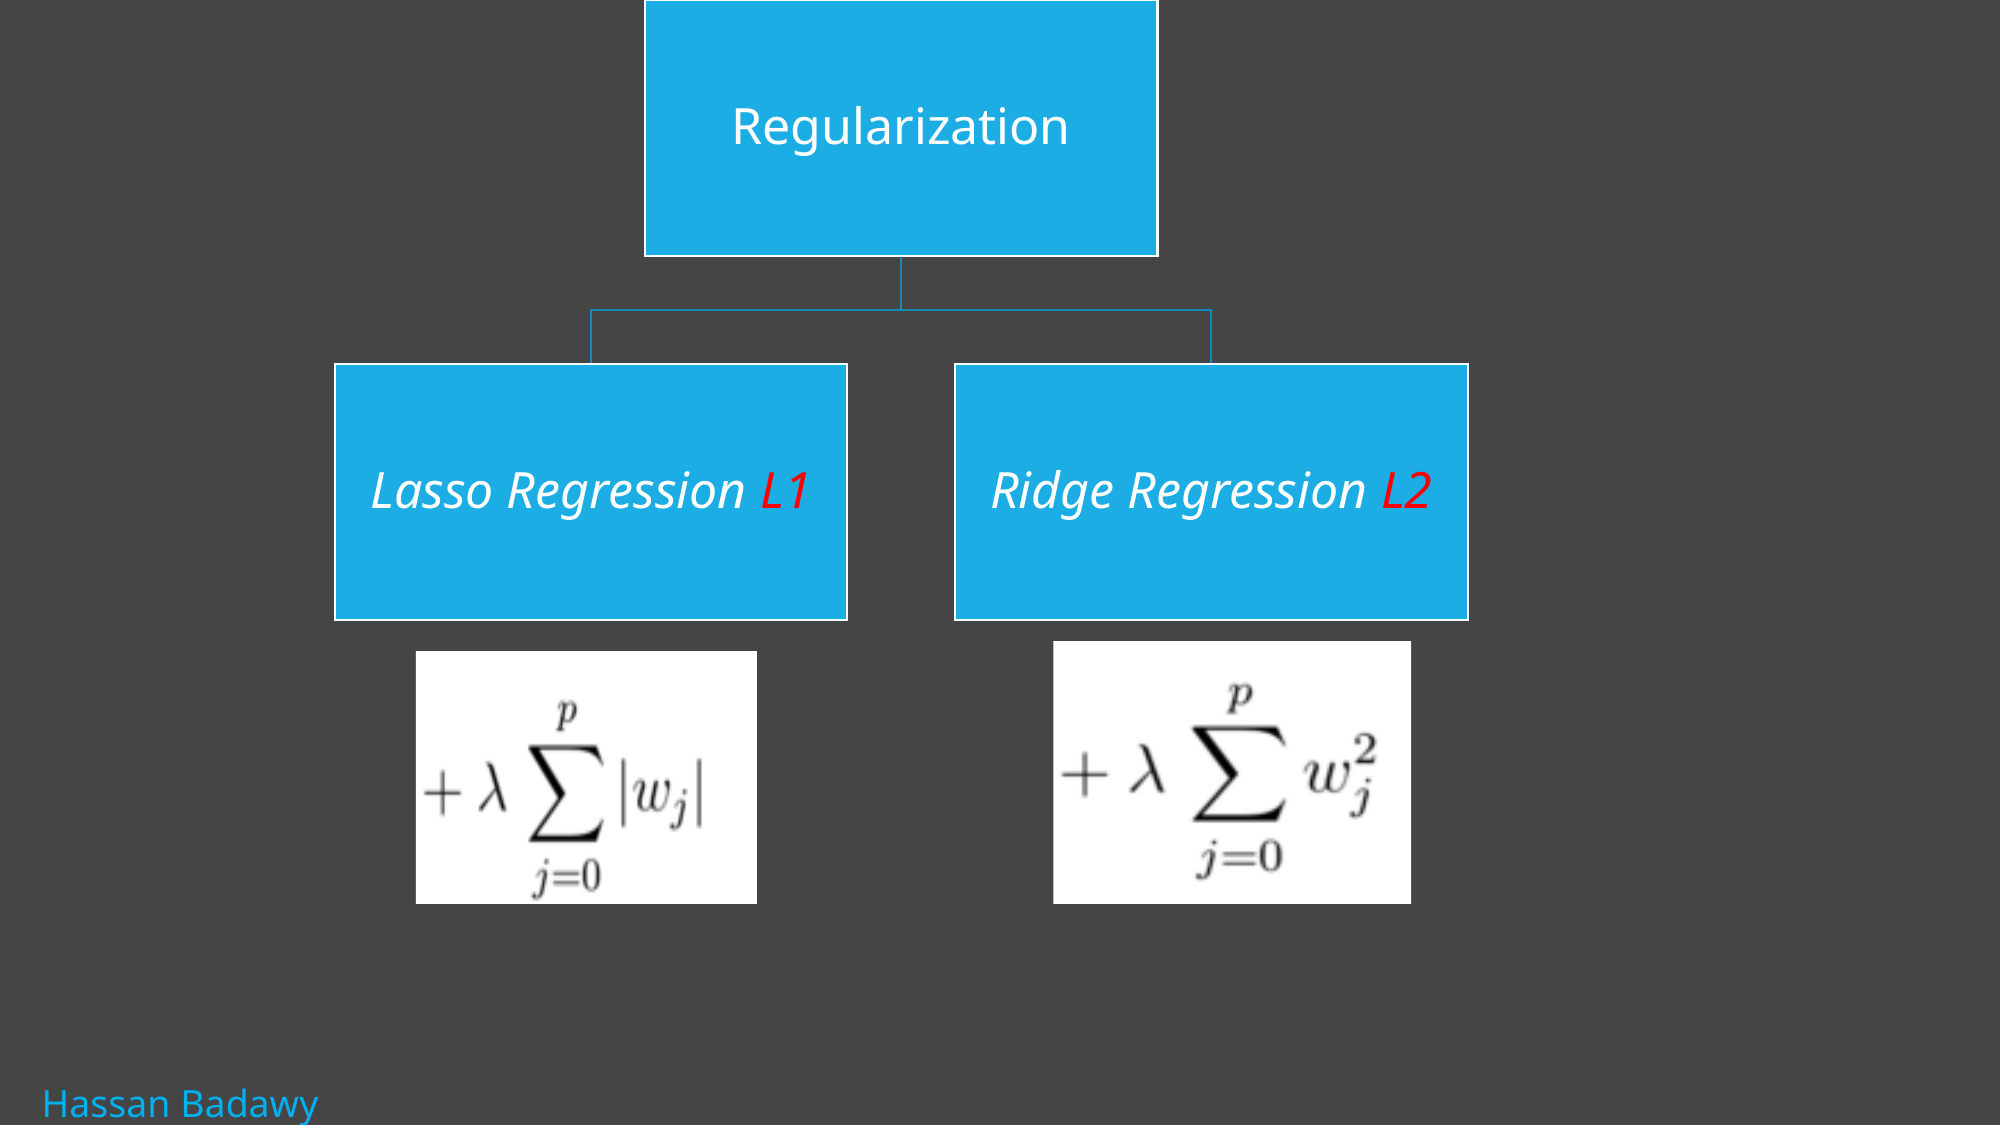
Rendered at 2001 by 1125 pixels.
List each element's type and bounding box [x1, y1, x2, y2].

picture [415, 641, 757, 904]
text_box [319, 0, 1483, 621]
picture [1053, 641, 1412, 904]
